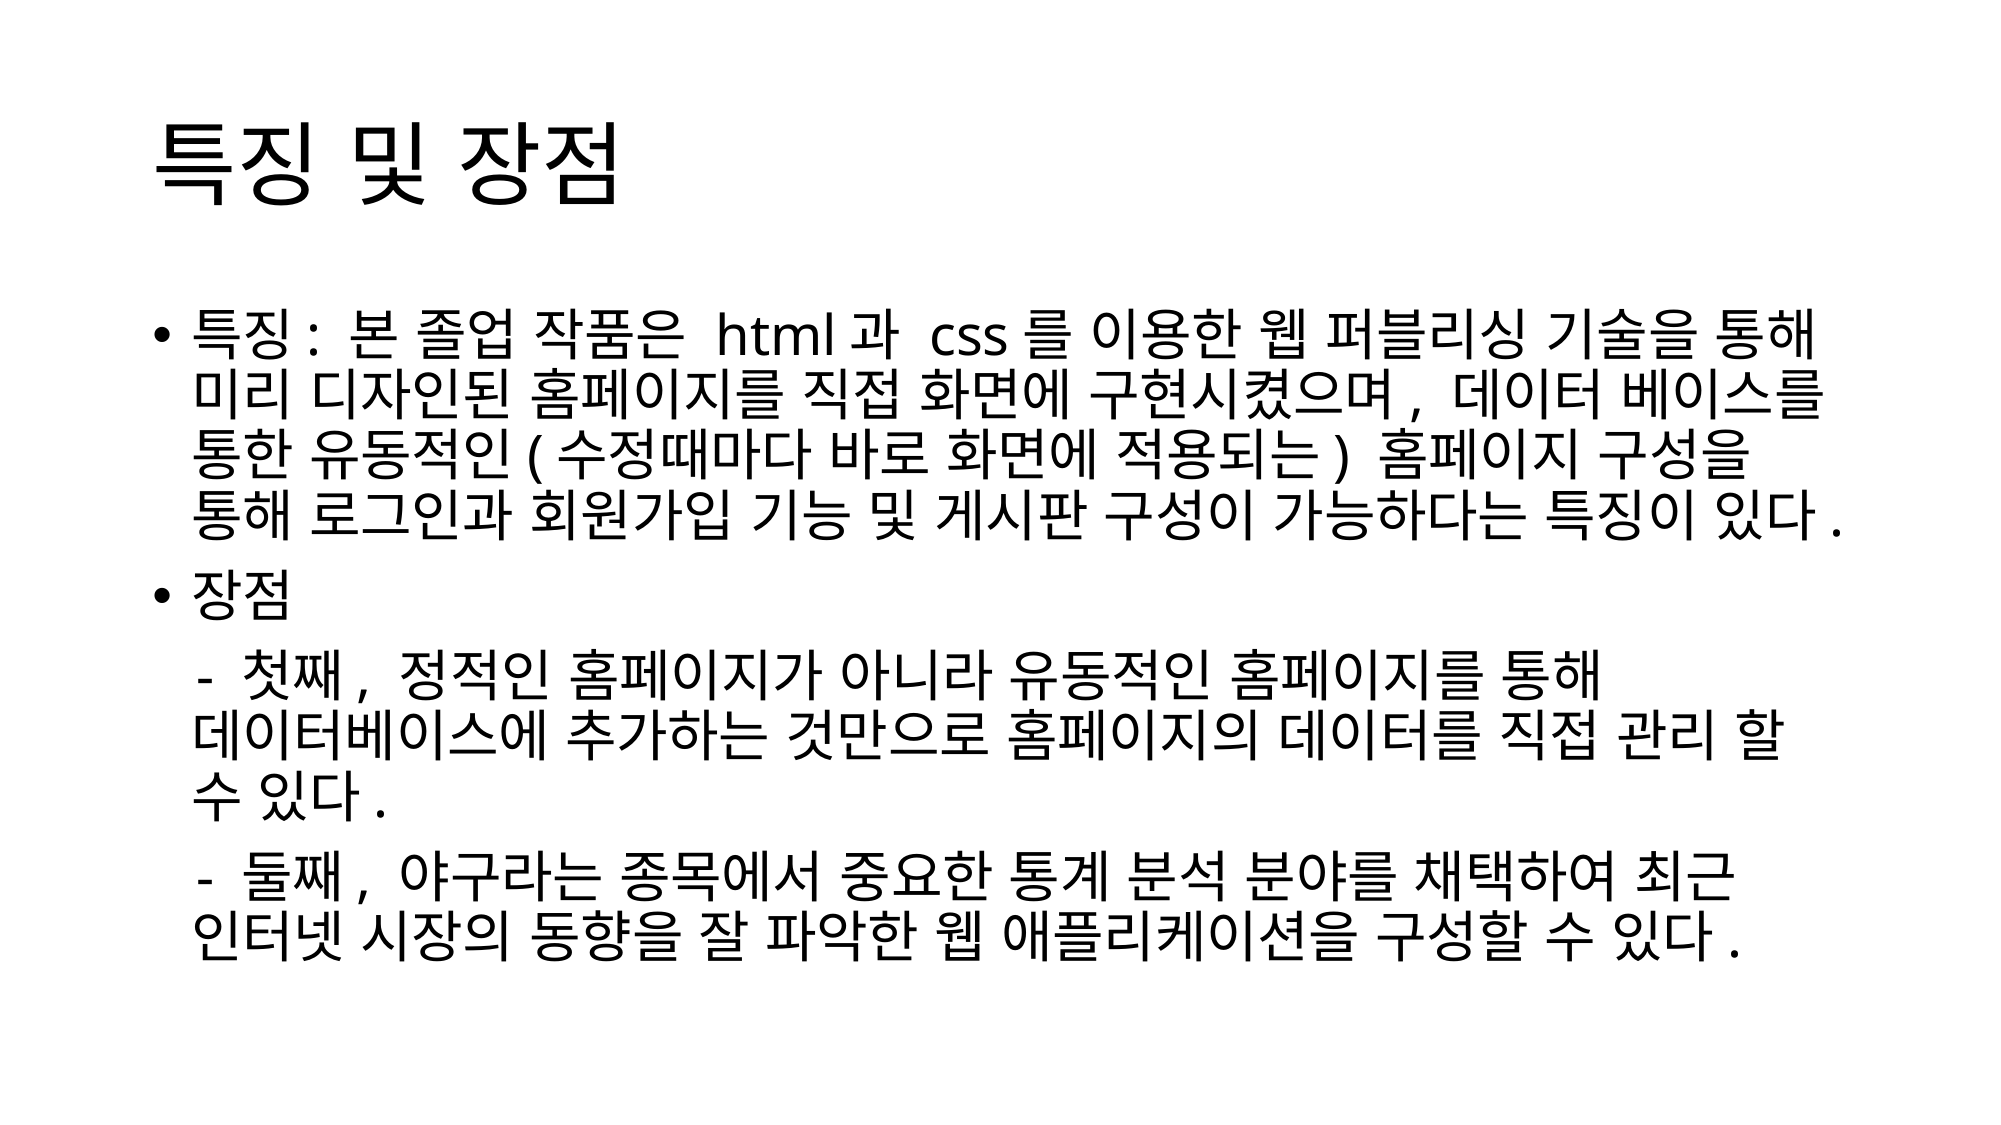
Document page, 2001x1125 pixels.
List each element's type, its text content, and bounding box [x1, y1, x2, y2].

title 특징 및 장점 [137, 59, 1863, 278]
list 특징: 본 졸업 작품은 html과 css를 이용한 웹 퍼블리싱 기술을 통해 미리 디자인된 홈페이지를 직접 화면에 구현시켰으며, 데이터 베이스를 통한 유동적인(수정때마다 바로 화면에 적용되는) 홈페이지 구성을 통해 로그인과 회원가입 기능 및 게시판 구성이 가능하다는 특징이 있다. 장점 - 첫째, 정적인 홈페이지가 아니라 유동적인 홈페이지를 통해 데이터베이스에 추가하는 것만으로 홈페이지의 데이터를 직접 관리 할 수 있다. - 둘째, 야구라는 종목에서 중요한 통계 분석 분야를 채택하여 최근 인터넷 시장의 동향을 잘 파악한 웹 애플리케이션을 구성할 수 있다. [137, 299, 1863, 1014]
